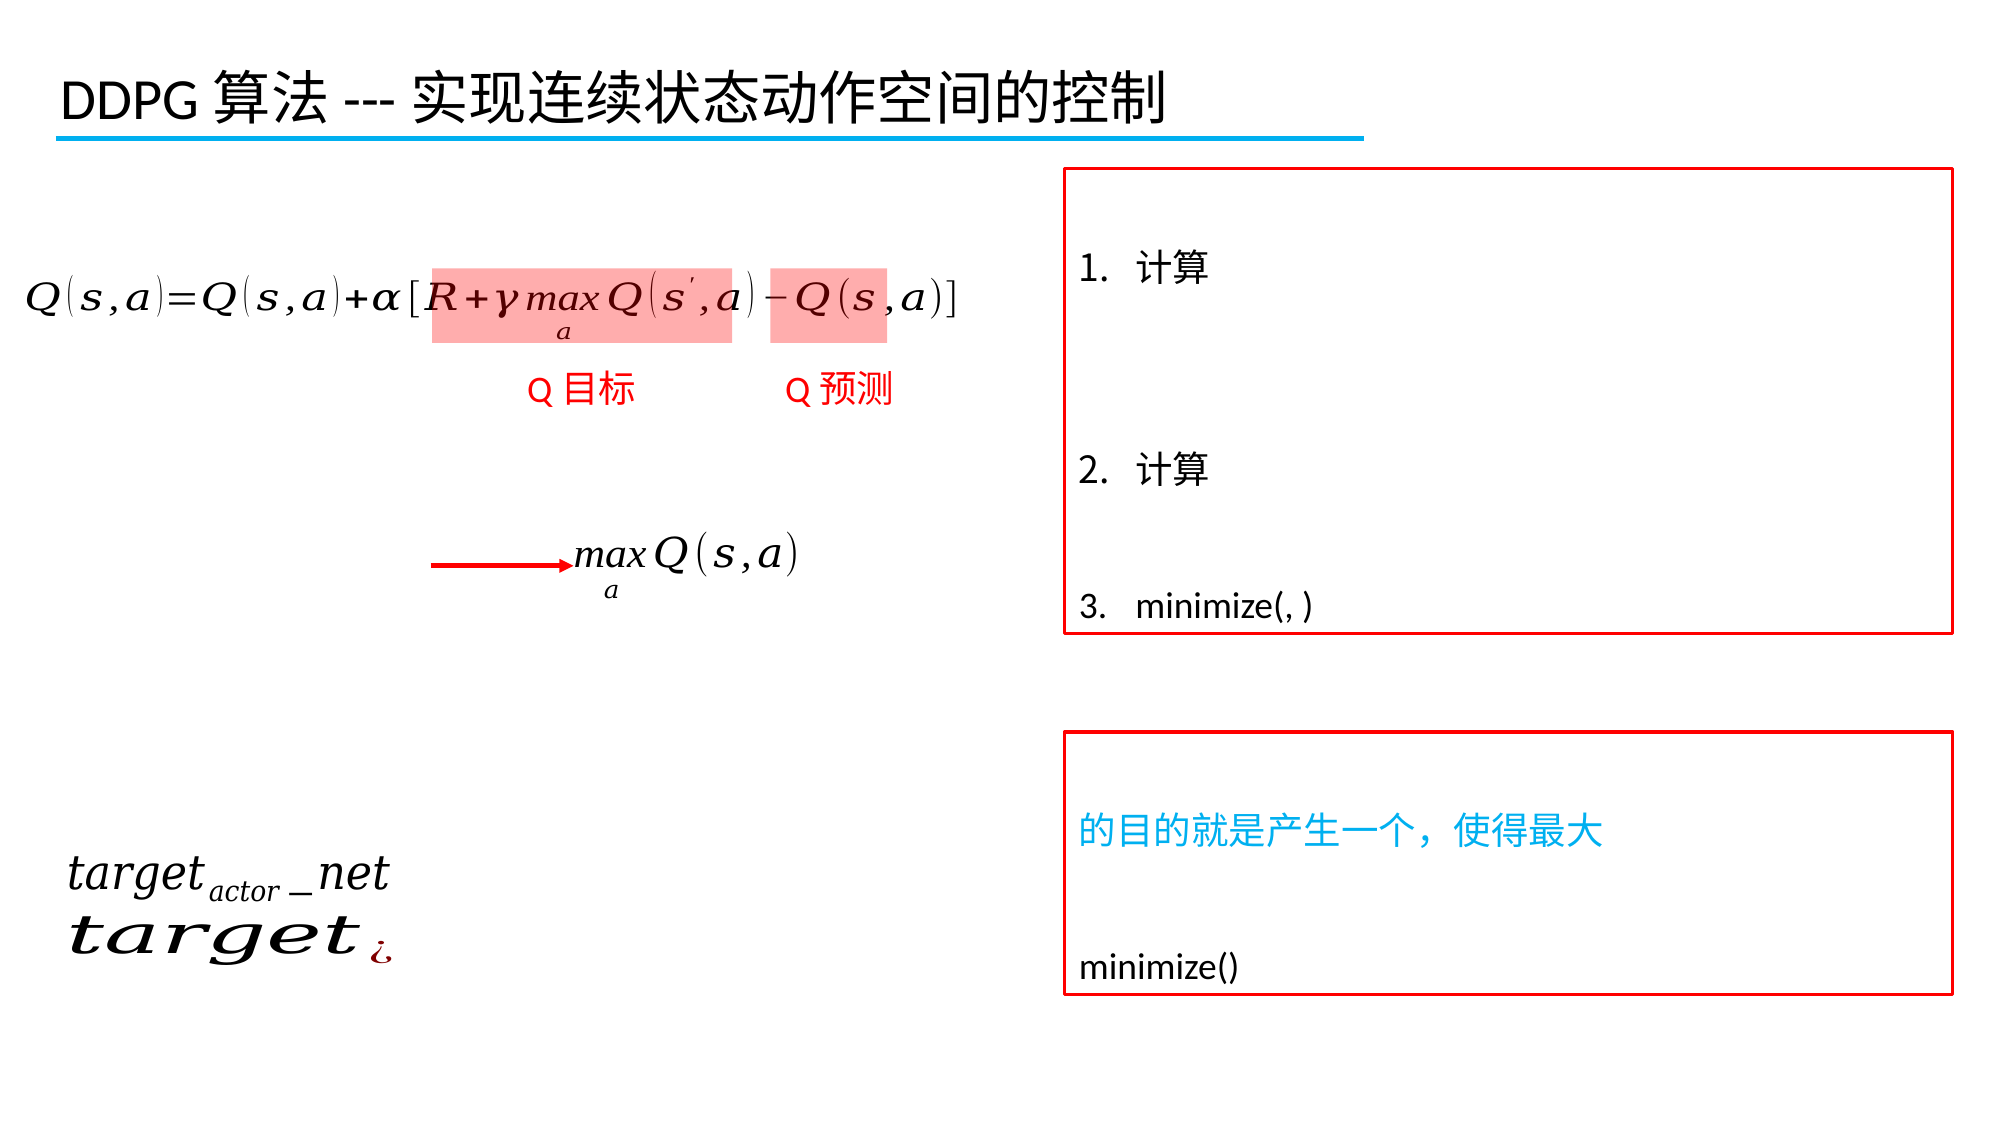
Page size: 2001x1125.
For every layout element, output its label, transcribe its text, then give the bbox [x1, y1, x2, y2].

text_box DDPG算法---实现连续状态动作空间的控制 [46, 53, 1445, 139]
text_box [66, 846, 395, 967]
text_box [24, 268, 960, 419]
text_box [66, 481, 800, 725]
